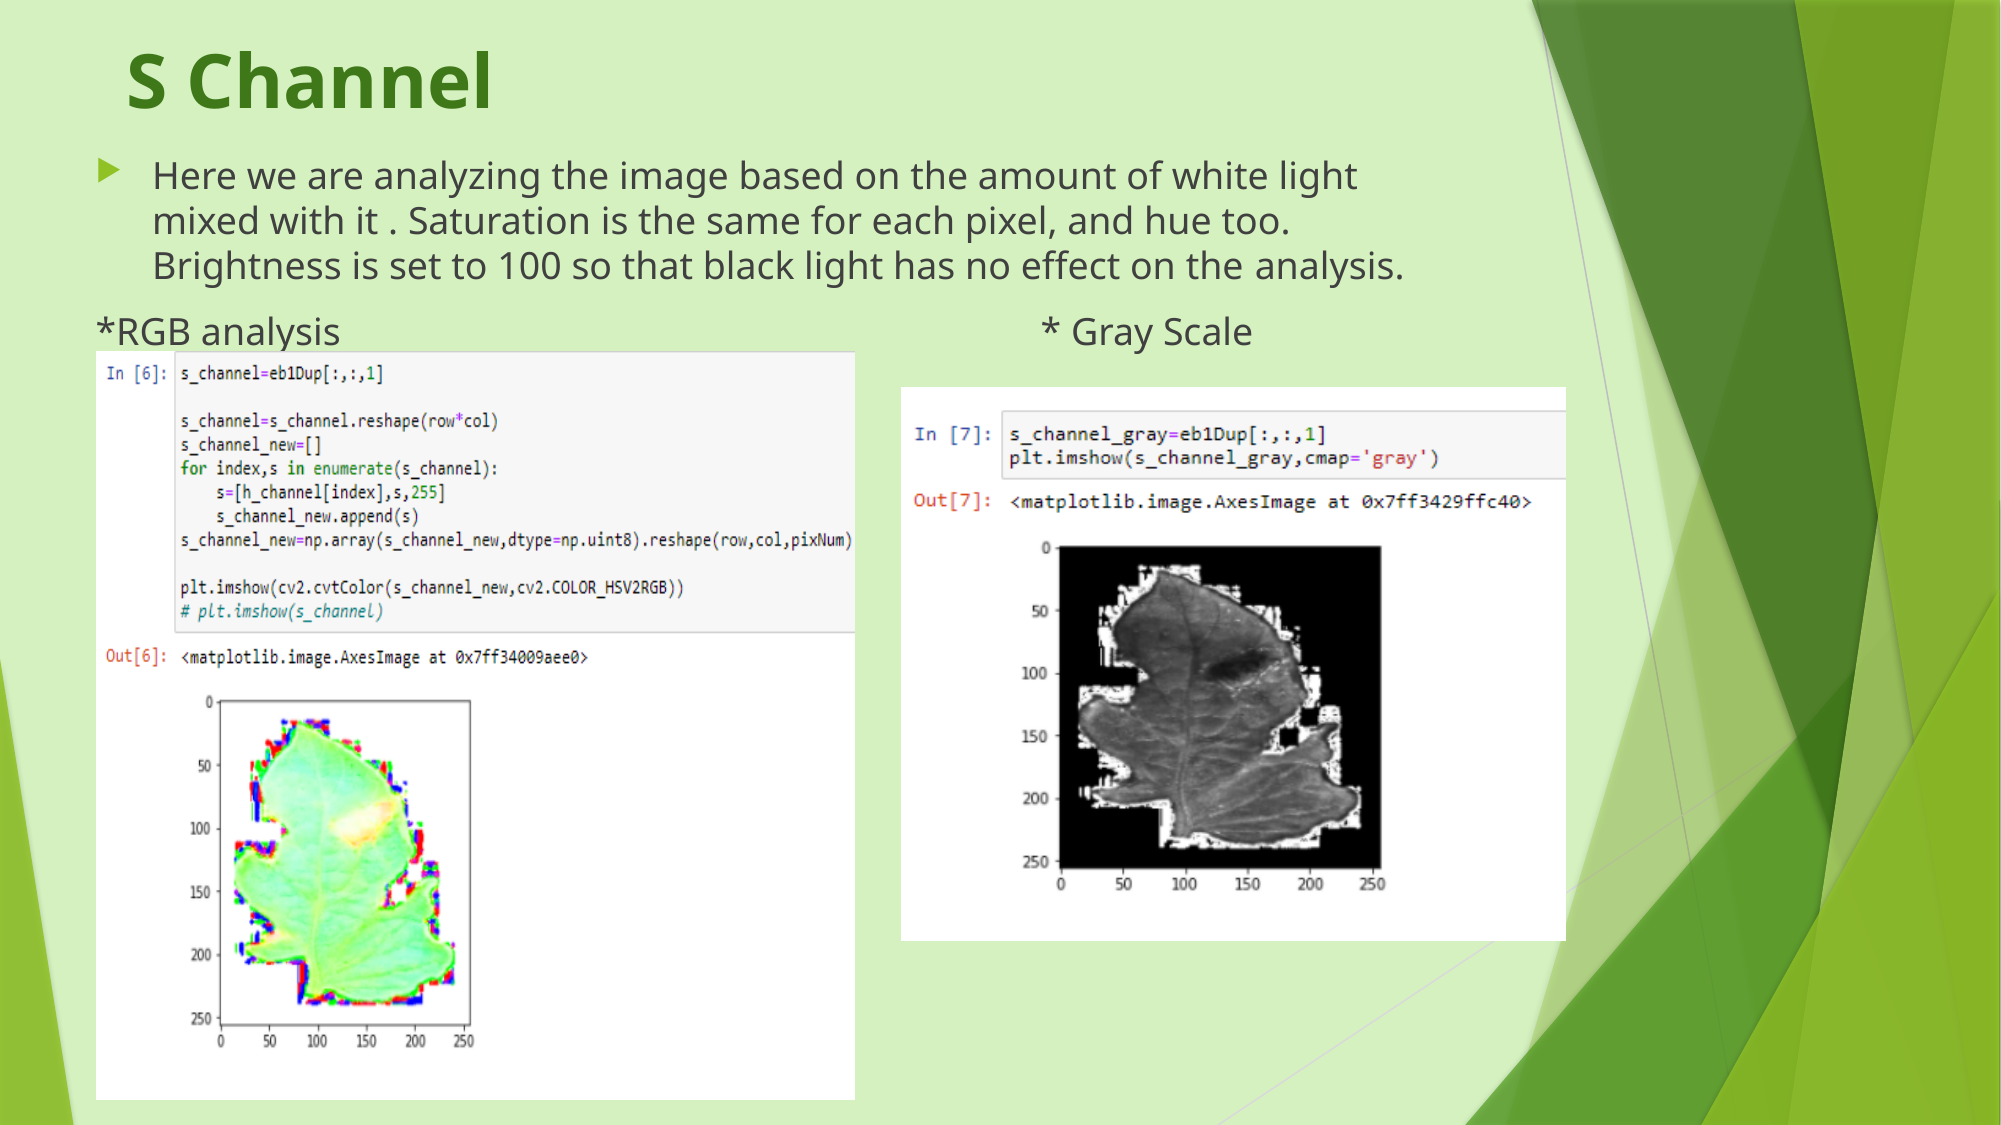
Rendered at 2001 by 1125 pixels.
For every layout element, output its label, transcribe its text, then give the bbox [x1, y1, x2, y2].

picture [96, 351, 856, 1100]
list Here we are analyzing the image based on the amount of white light mixed with it . Saturation is the same for each pixel, and hue too. Brightness is set to 100 so that black light has no effect on the analysis. *RGB analysis * Gray Scale analysis [80, 144, 1491, 782]
title S Channel [111, 25, 1522, 134]
picture [900, 386, 1567, 941]
